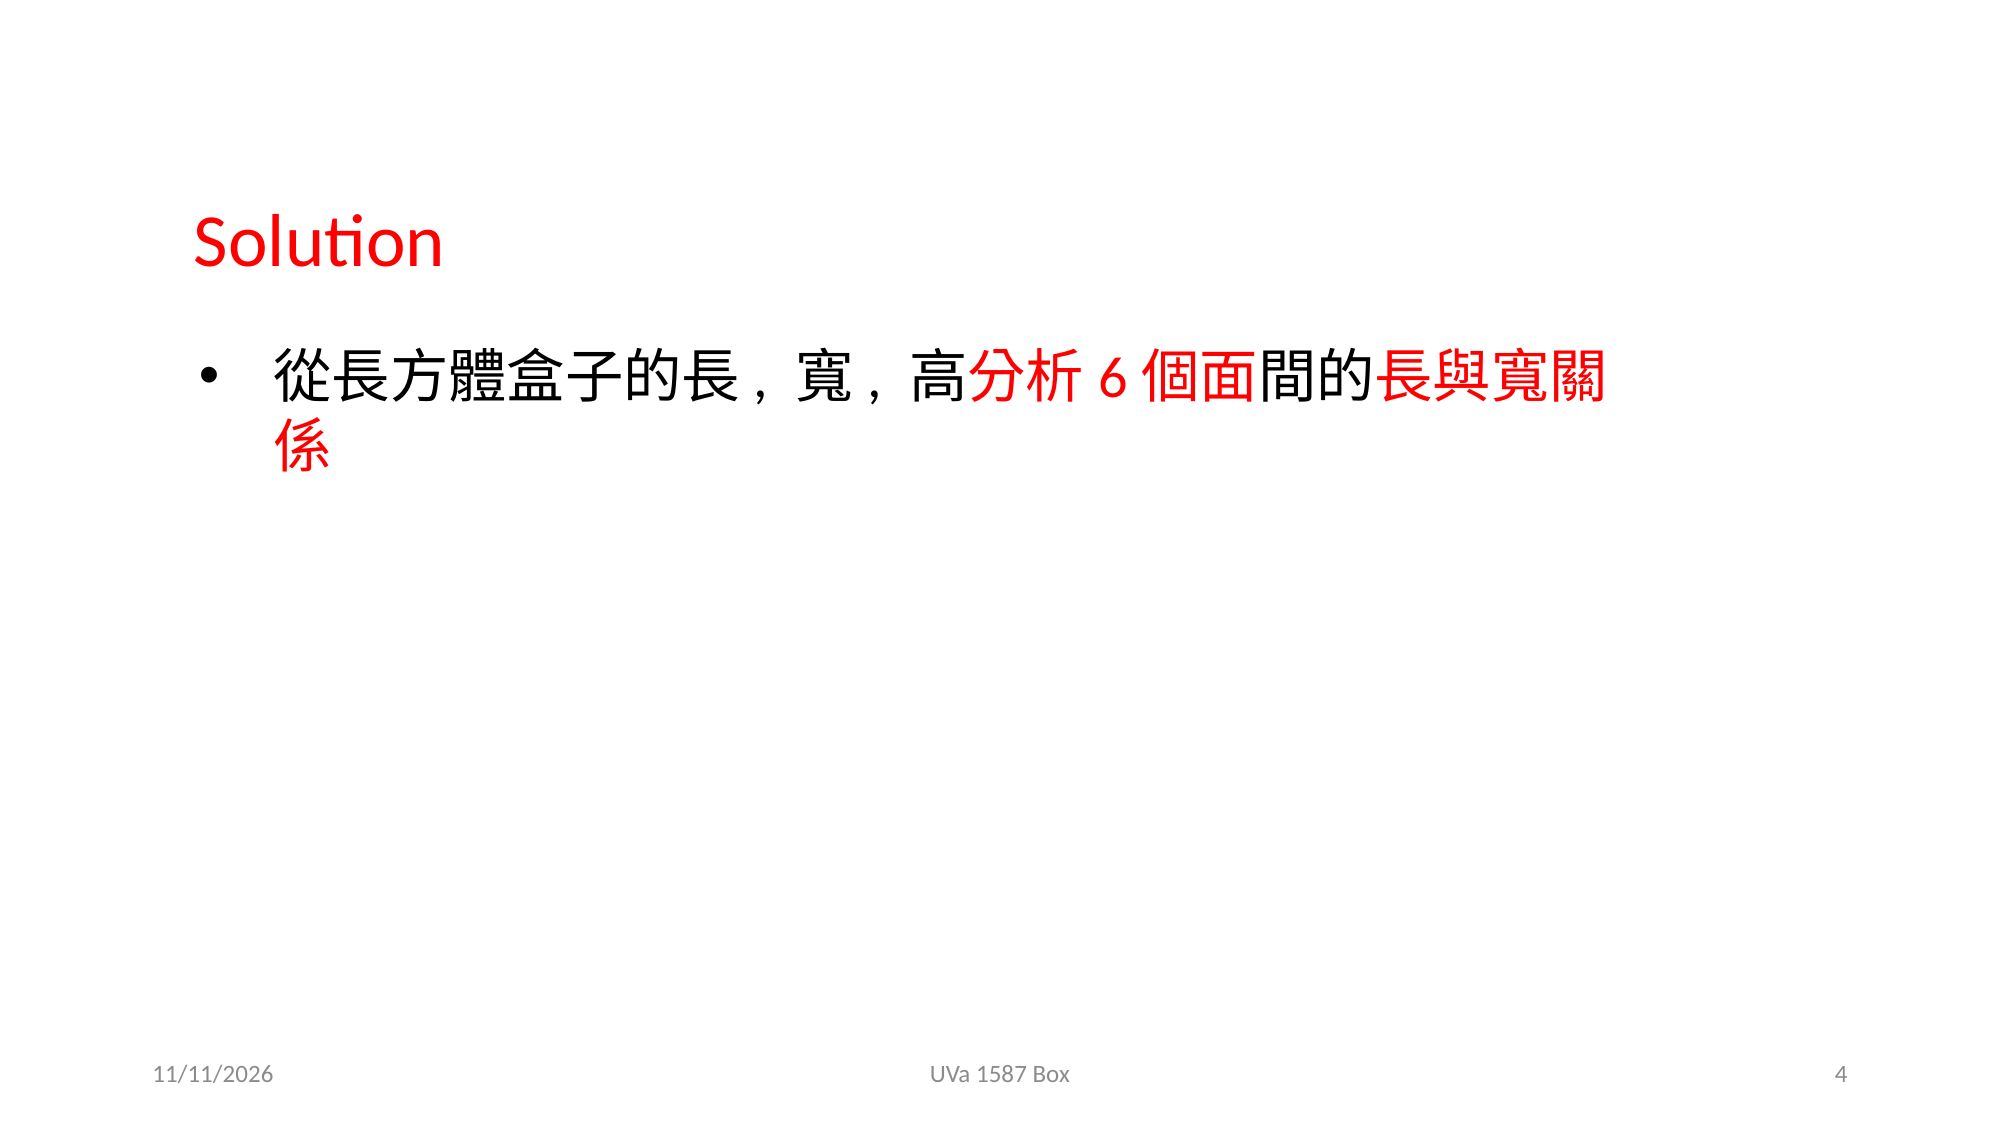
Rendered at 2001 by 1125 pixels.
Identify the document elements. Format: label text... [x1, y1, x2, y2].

slide_number 4 [1412, 1042, 1863, 1103]
footer UVa 1587 Box [662, 1042, 1338, 1103]
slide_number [137, 1042, 588, 1103]
text_box Solution [179, 183, 646, 289]
text_box 從長方體盒子的長, 寬, 高分析6個面間的長與寬關係 [183, 331, 1645, 487]
